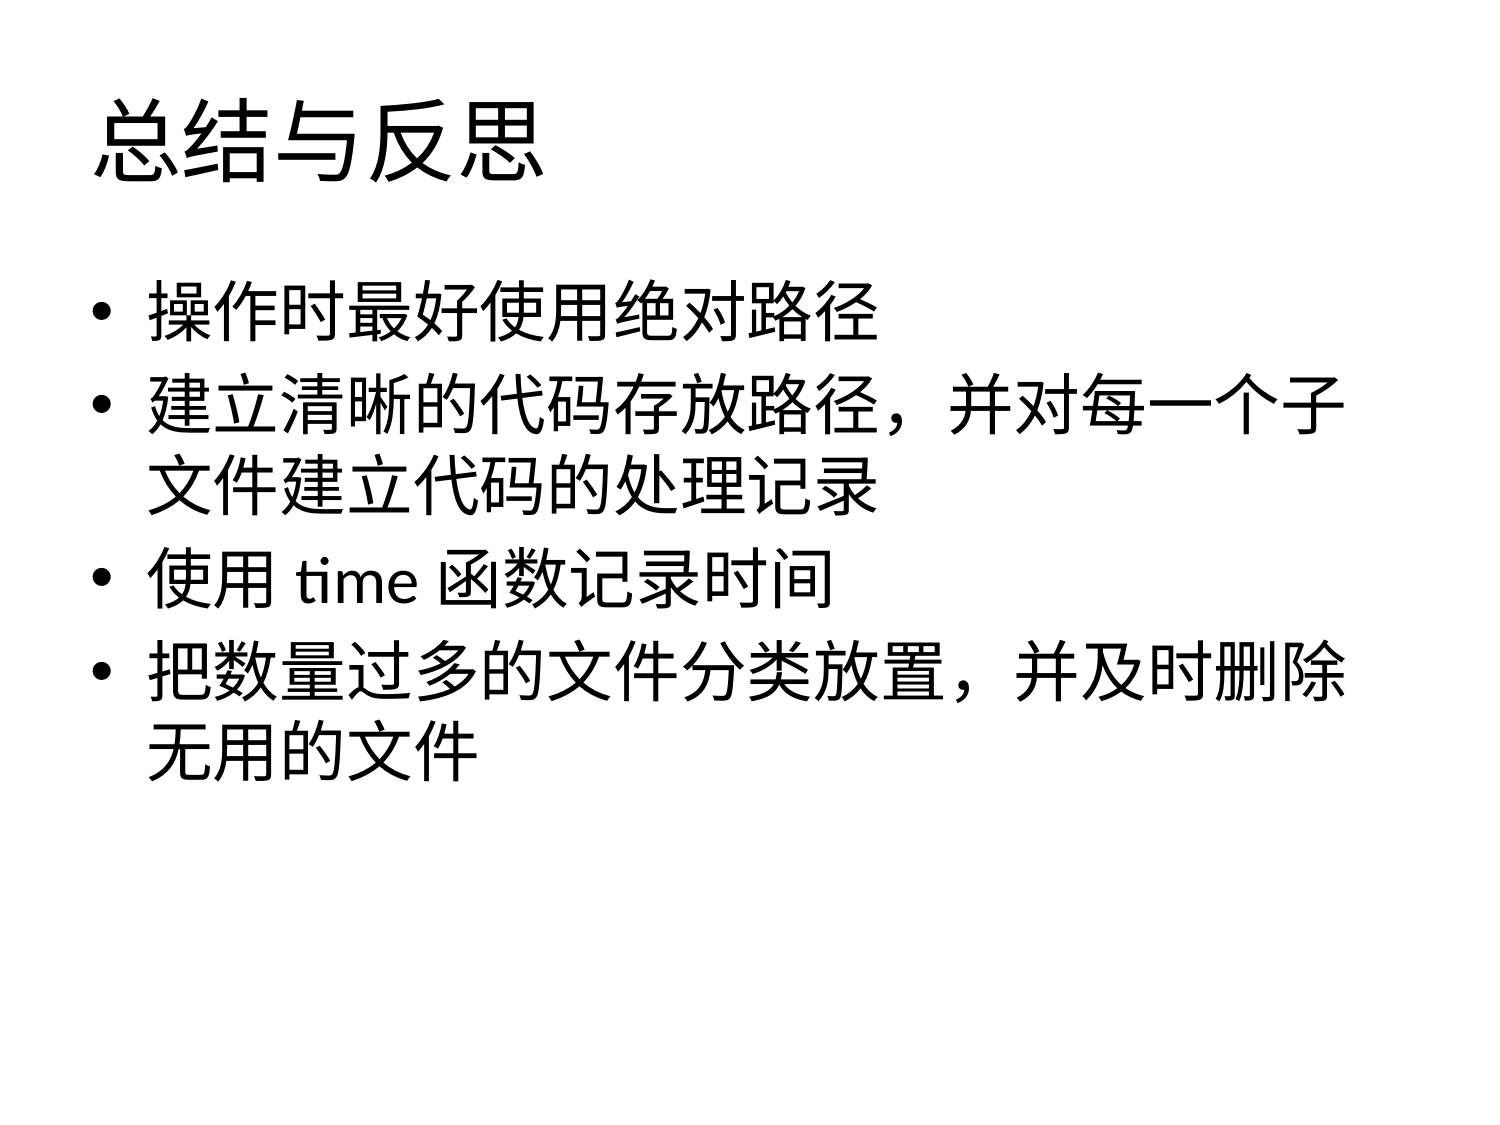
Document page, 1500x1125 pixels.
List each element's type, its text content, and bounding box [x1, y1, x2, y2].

title 总结与反思 [75, 45, 1425, 233]
list 操作时最好使用绝对路径 建立清晰的代码存放路径，并对每一个子文件建立代码的处理记录 使用time函数记录时间 把数量过多的文件分类放置，并及时删除无用的文件 [75, 262, 1425, 1005]
